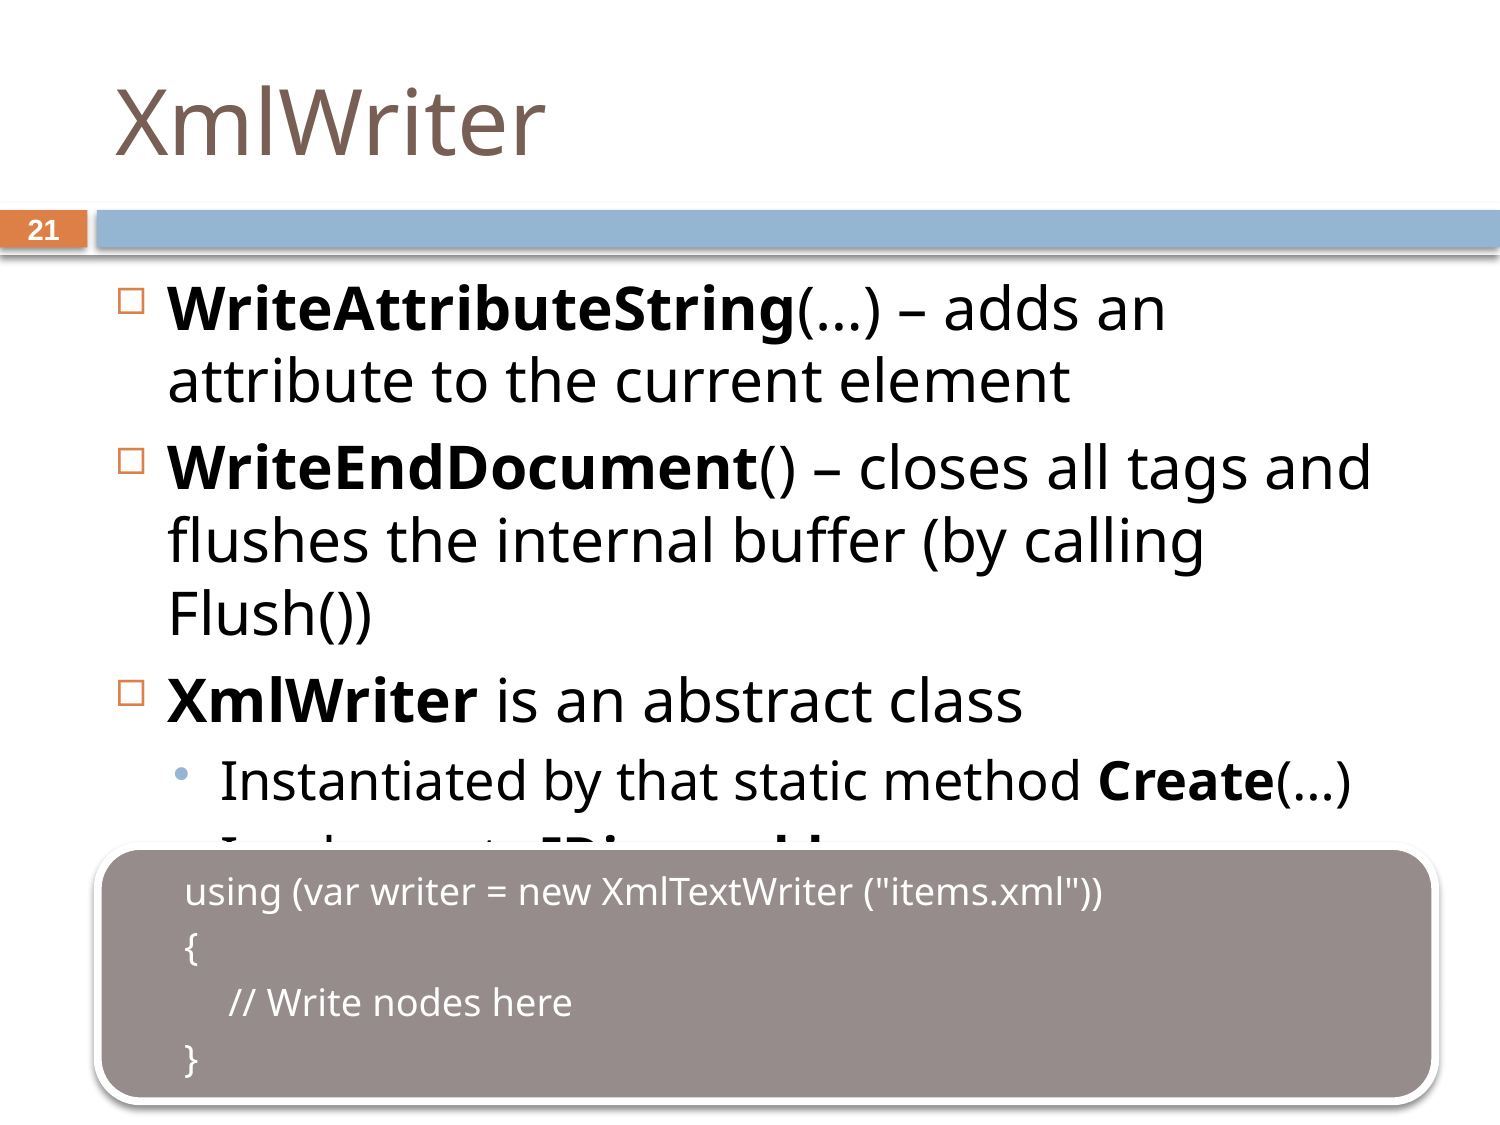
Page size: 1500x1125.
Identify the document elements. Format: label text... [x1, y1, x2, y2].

title XmlWriter [100, 37, 1438, 200]
list WriteAttributeString(…) – adds an attribute to the current element WriteEndDocument() – closes all tags and flushes the internal buffer (by calling Flush()) XmlWriter is an abstract class Instantiated by that static method Create(…) Implements IDisposable [100, 262, 1438, 869]
slide_number 21 [0, 208, 88, 249]
text_box using (var writer = new XmlTextWriter ("items.xml")) { // Write nodes here } [93, 842, 1440, 1106]
